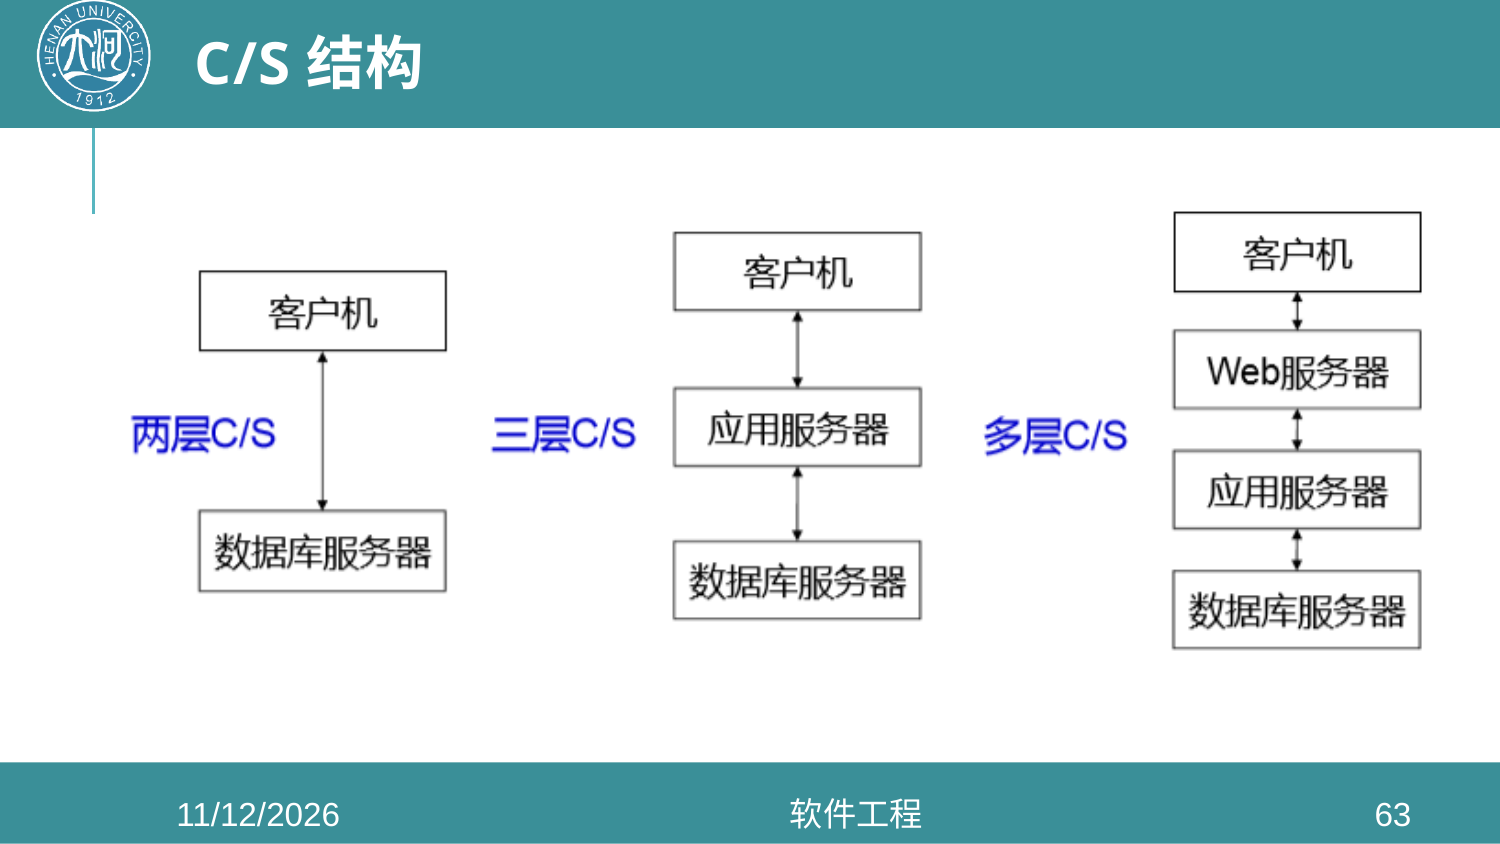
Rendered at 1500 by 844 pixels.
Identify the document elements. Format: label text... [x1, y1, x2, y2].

title C/S结构 [179, 0, 1454, 136]
footer 软件工程 [391, 796, 1322, 830]
picture [125, 200, 1434, 663]
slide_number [126, 796, 391, 830]
slide_number 63 [1333, 796, 1454, 830]
